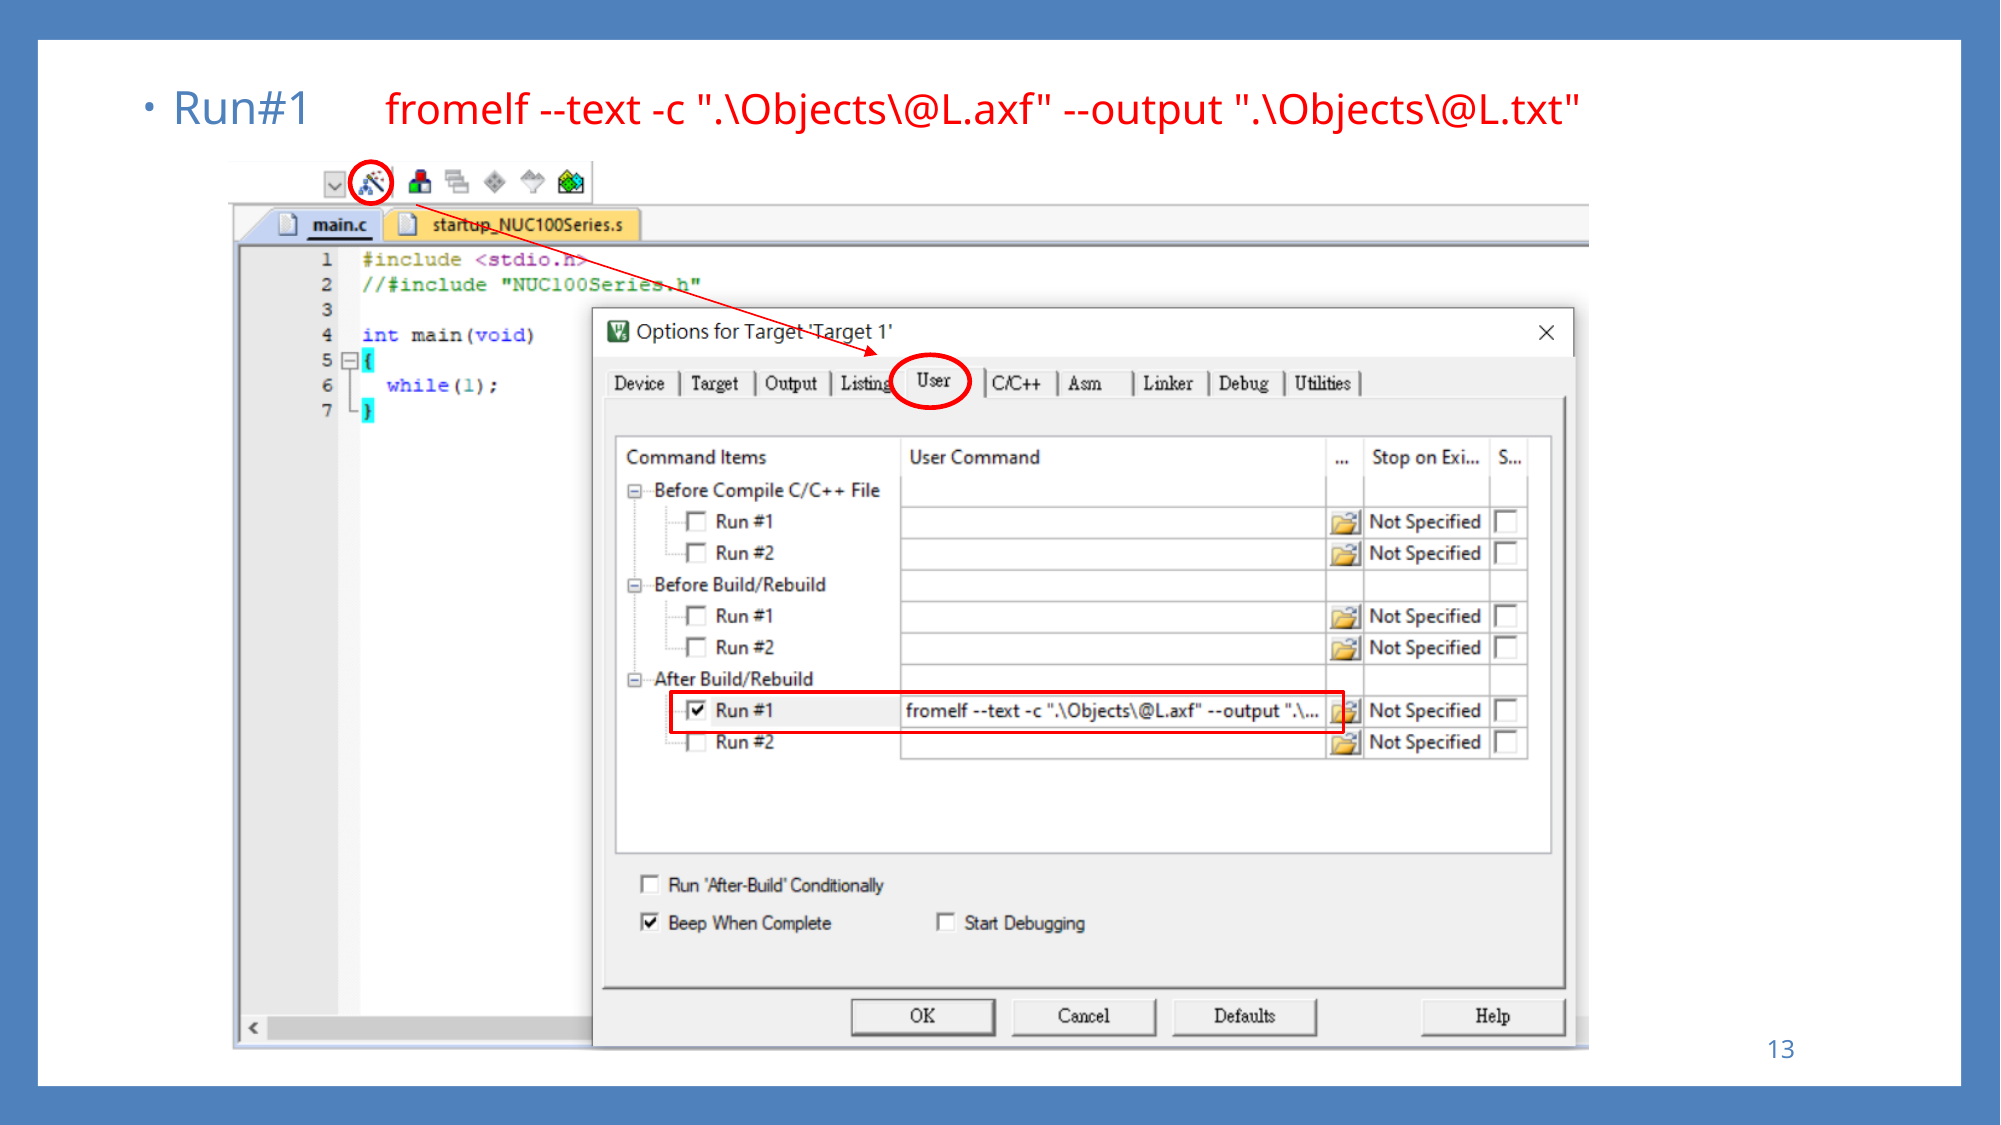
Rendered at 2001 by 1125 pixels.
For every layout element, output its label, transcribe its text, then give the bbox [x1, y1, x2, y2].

text_box Run#1 fromelf --text -c ".\Objects\@L.axf" --output ".\Objects\@L.txt" [120, 77, 1737, 142]
picture [228, 161, 1589, 1052]
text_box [415, 204, 878, 356]
slide_number 12 [1530, 1020, 1811, 1081]
